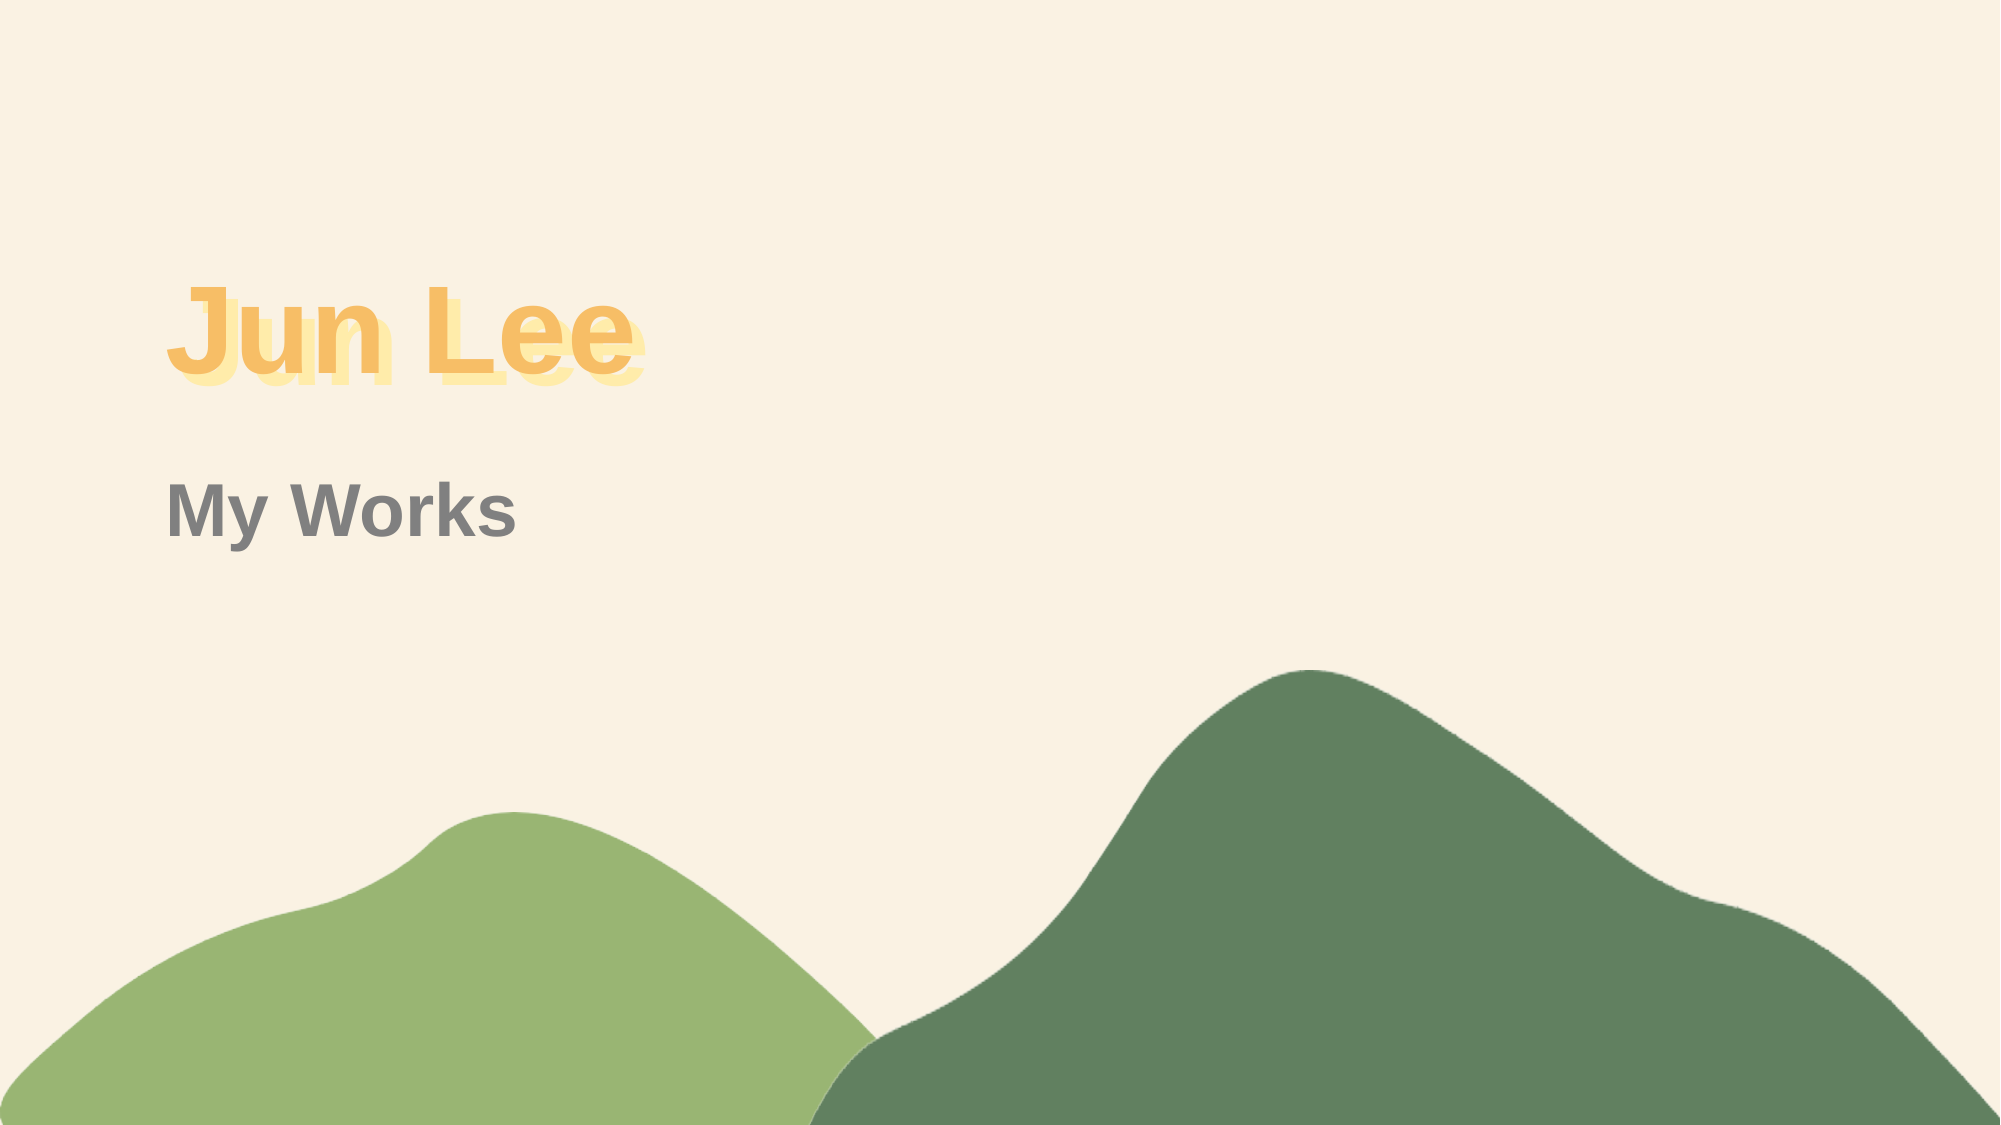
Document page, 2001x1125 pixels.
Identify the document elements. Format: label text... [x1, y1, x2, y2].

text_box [150, 240, 1051, 421]
picture [0, 670, 2000, 1125]
text_box My Works [150, 454, 1038, 559]
